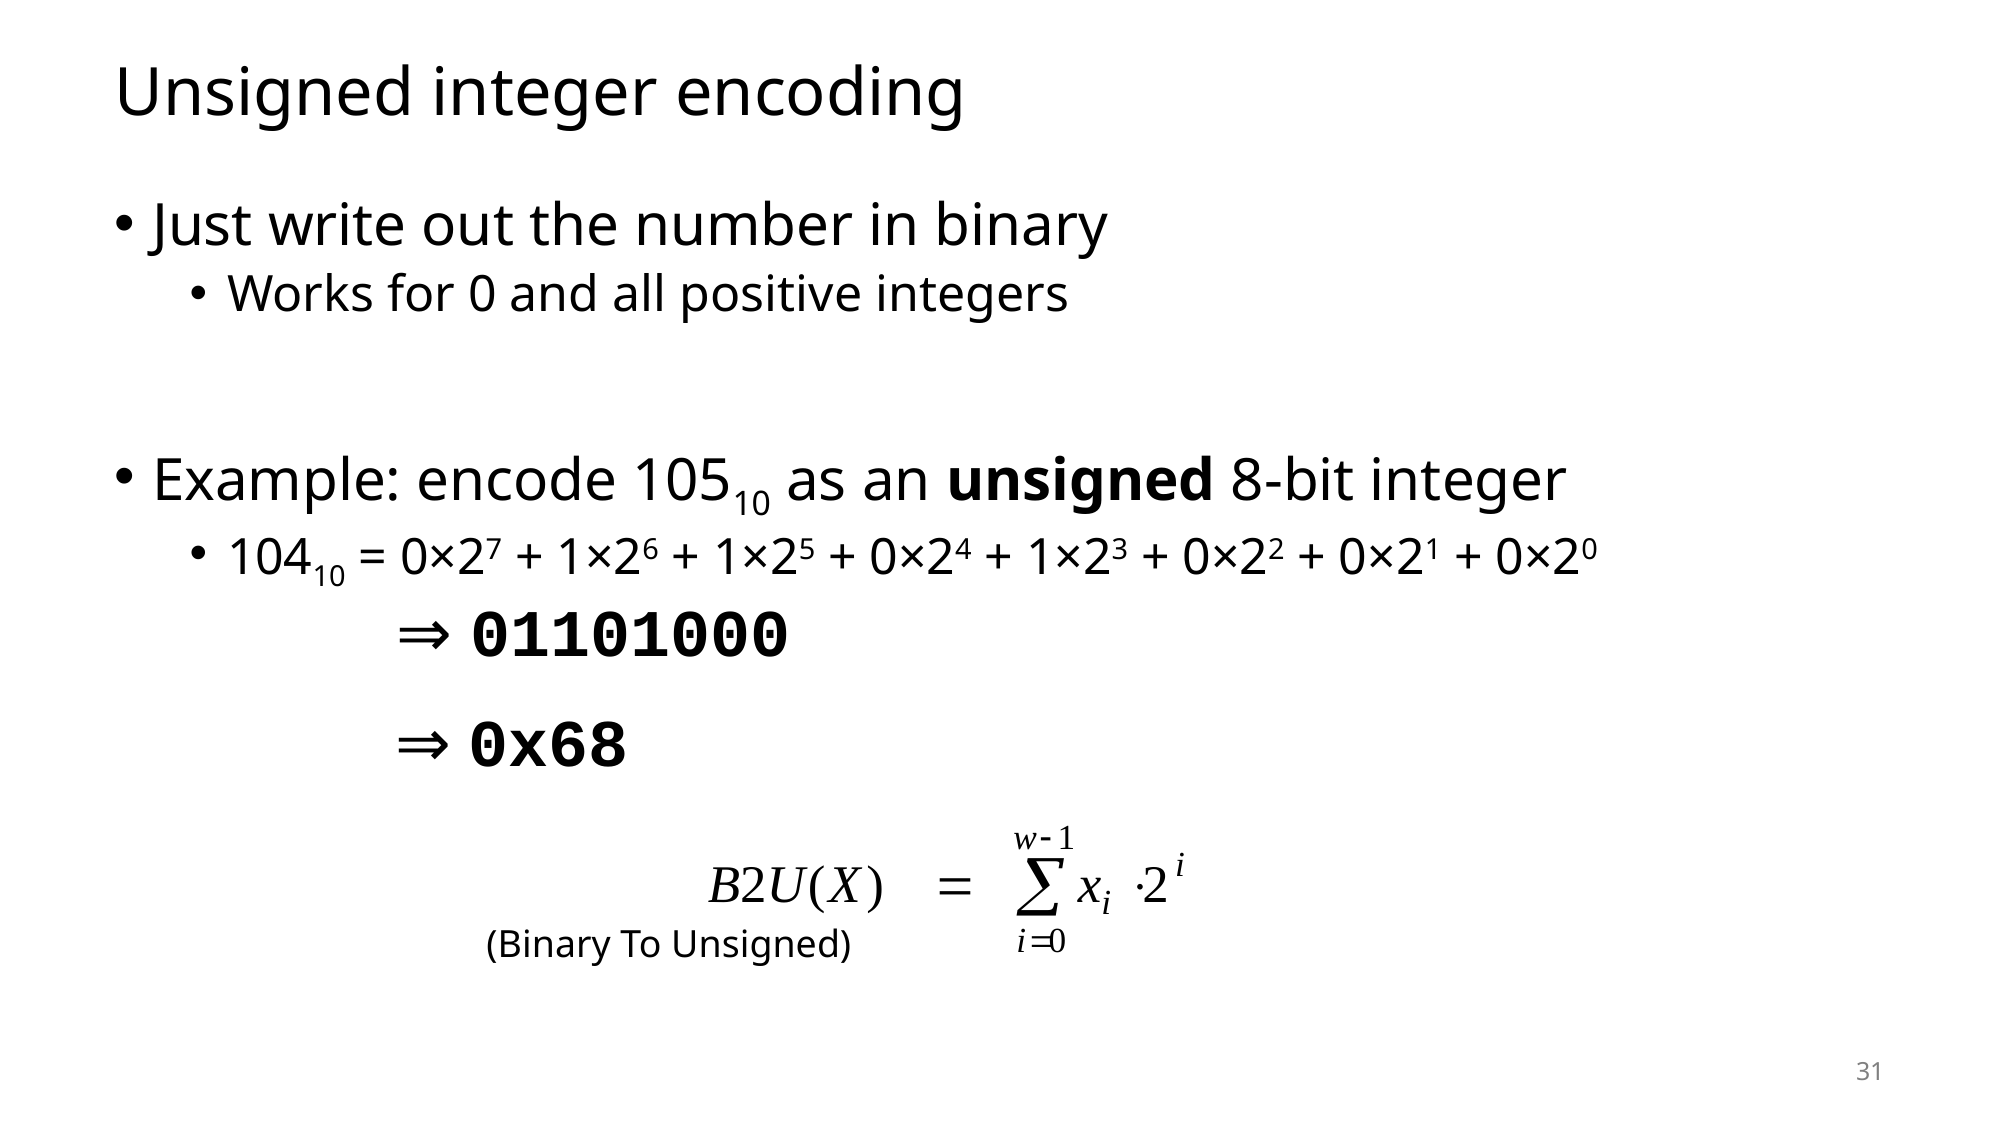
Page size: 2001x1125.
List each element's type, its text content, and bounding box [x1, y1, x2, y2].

text_box (Binary To Unsigned) [471, 913, 933, 973]
title Unsigned integer encoding [99, 37, 1900, 150]
text_box ⇒ 01101000 [381, 582, 805, 678]
list Just write out the number in binary Works for 0 and all positive integers Example: encode 10510 as an unsigned 8-bit integer 10410 = 0×27 + 1×26 + 1×25 + 0×24 + 1×23 + 0×22 + 0×21 + 0×20 [99, 187, 1900, 1013]
text_box ⇒ 0x68 [380, 692, 644, 788]
slide_number 31 [1749, 1042, 1900, 1103]
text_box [702, 820, 1196, 959]
